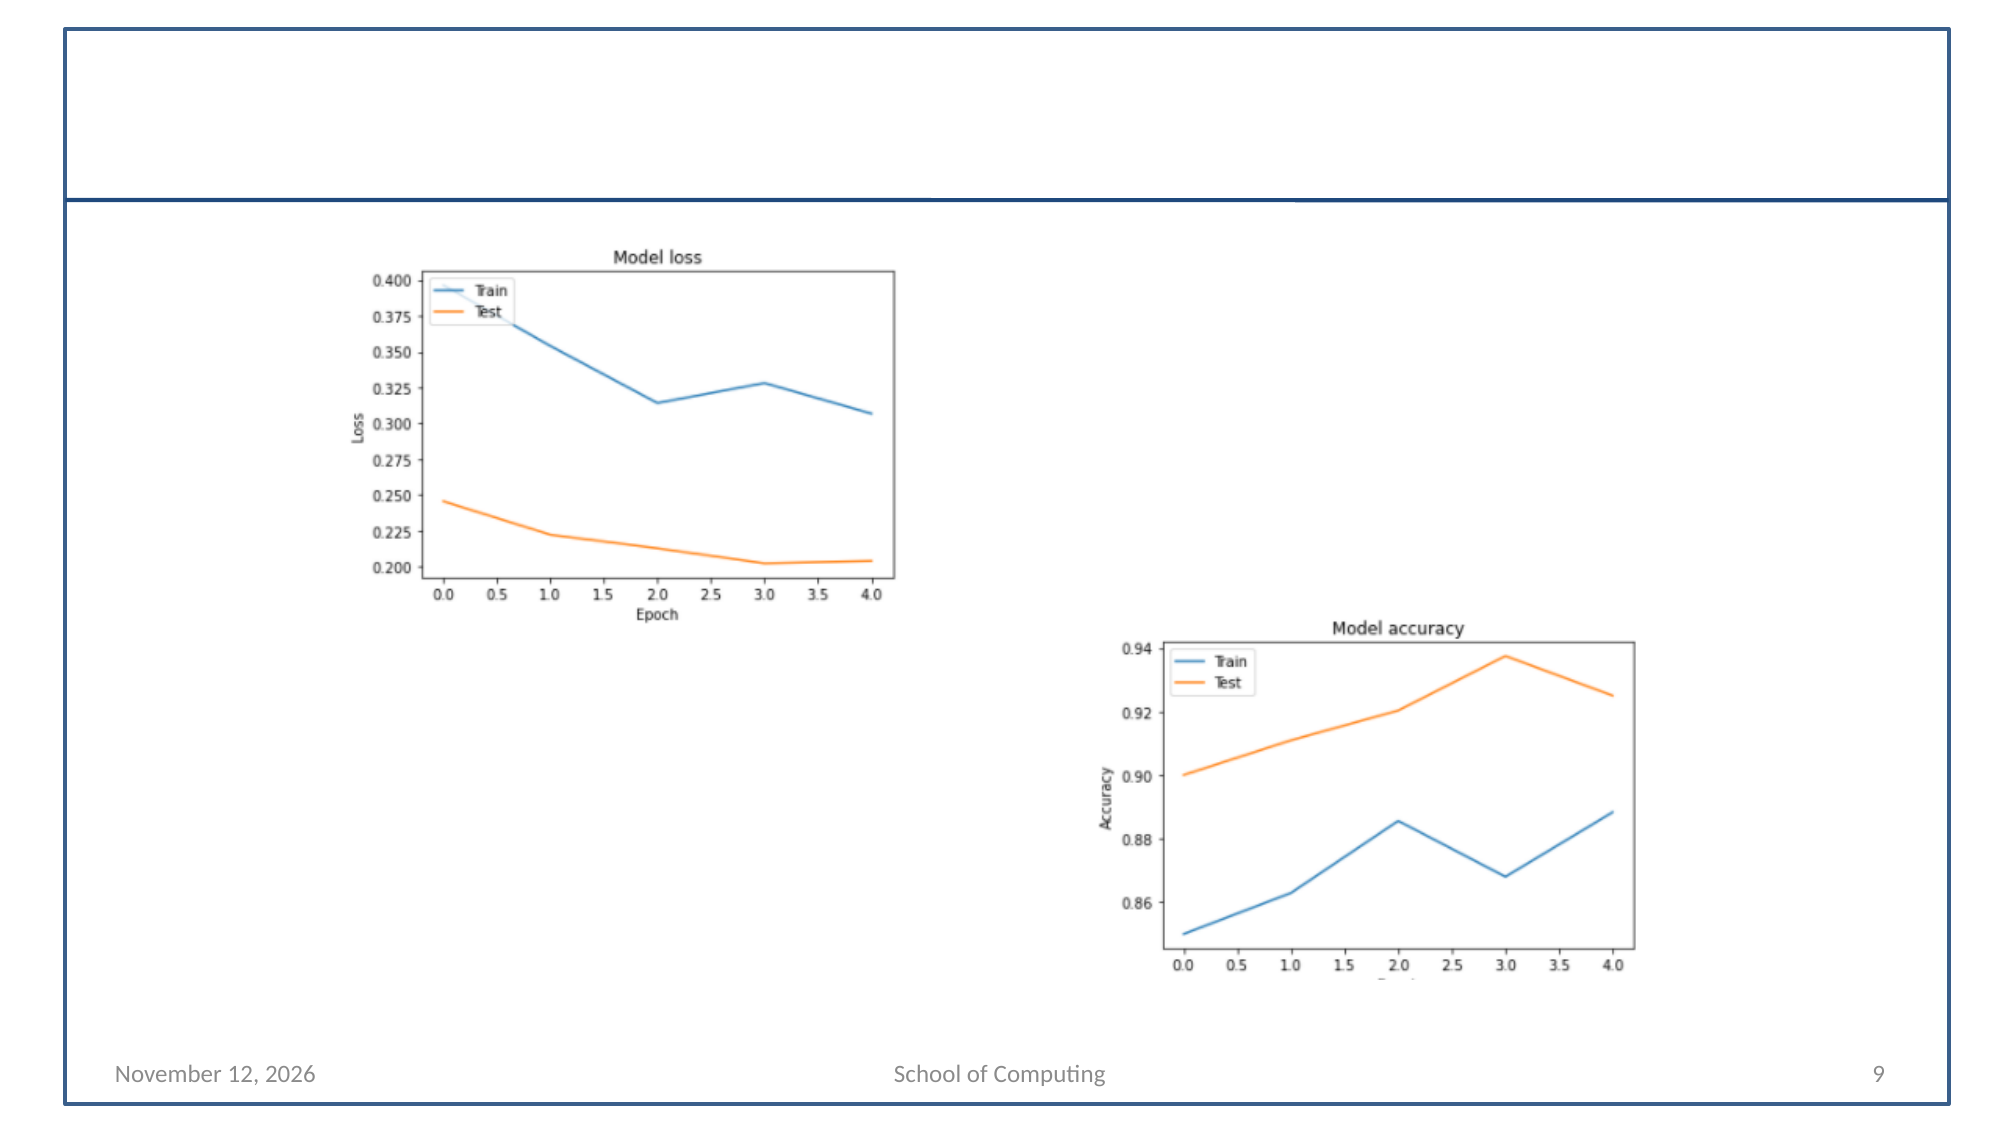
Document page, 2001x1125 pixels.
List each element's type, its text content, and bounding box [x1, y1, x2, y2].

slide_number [99, 1042, 567, 1103]
slide_number 9 [1433, 1042, 1900, 1103]
picture [292, 229, 1795, 980]
footer School of Computing [683, 1042, 1317, 1103]
